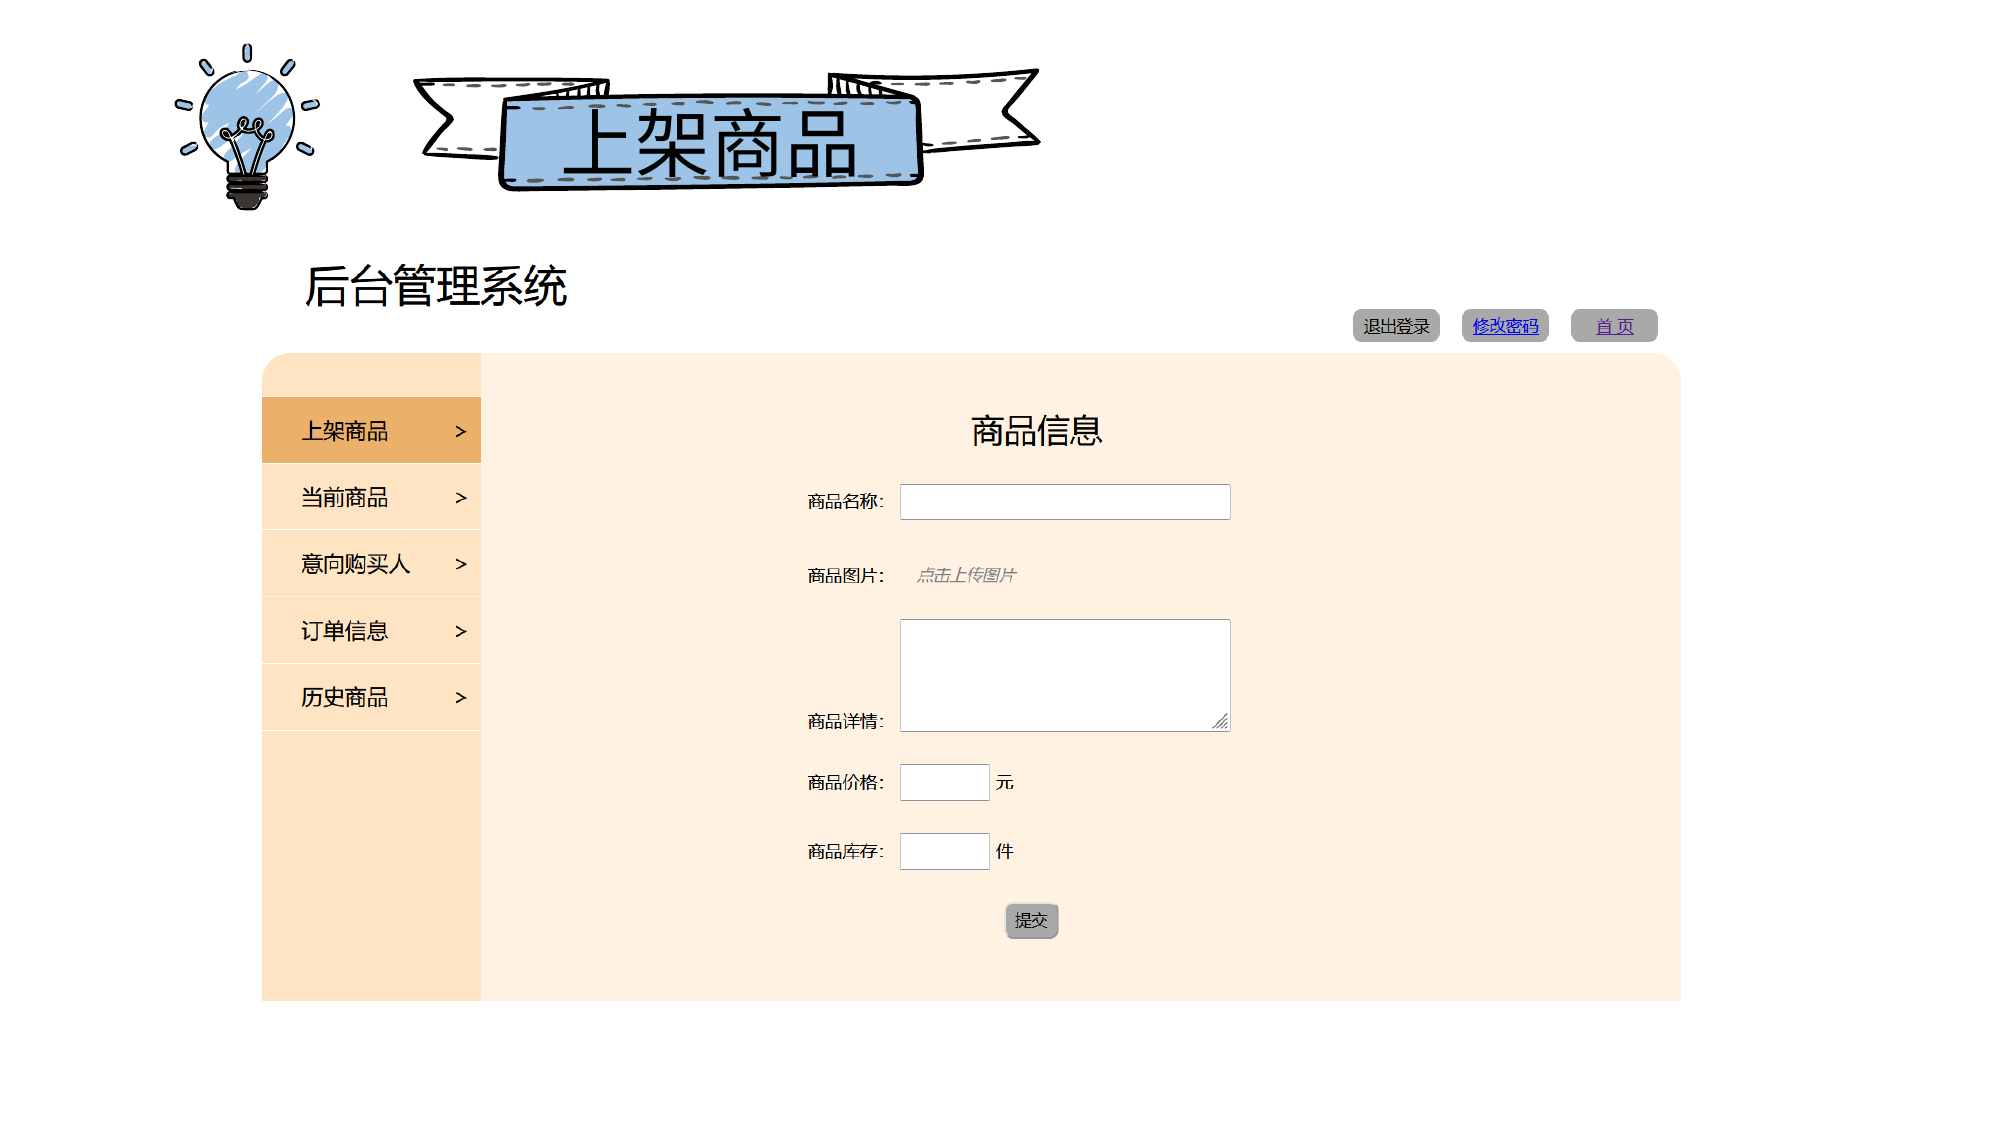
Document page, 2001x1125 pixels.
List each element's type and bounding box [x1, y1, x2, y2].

text_box [412, 68, 1042, 196]
picture [234, 246, 1739, 1001]
text_box [174, 43, 320, 211]
